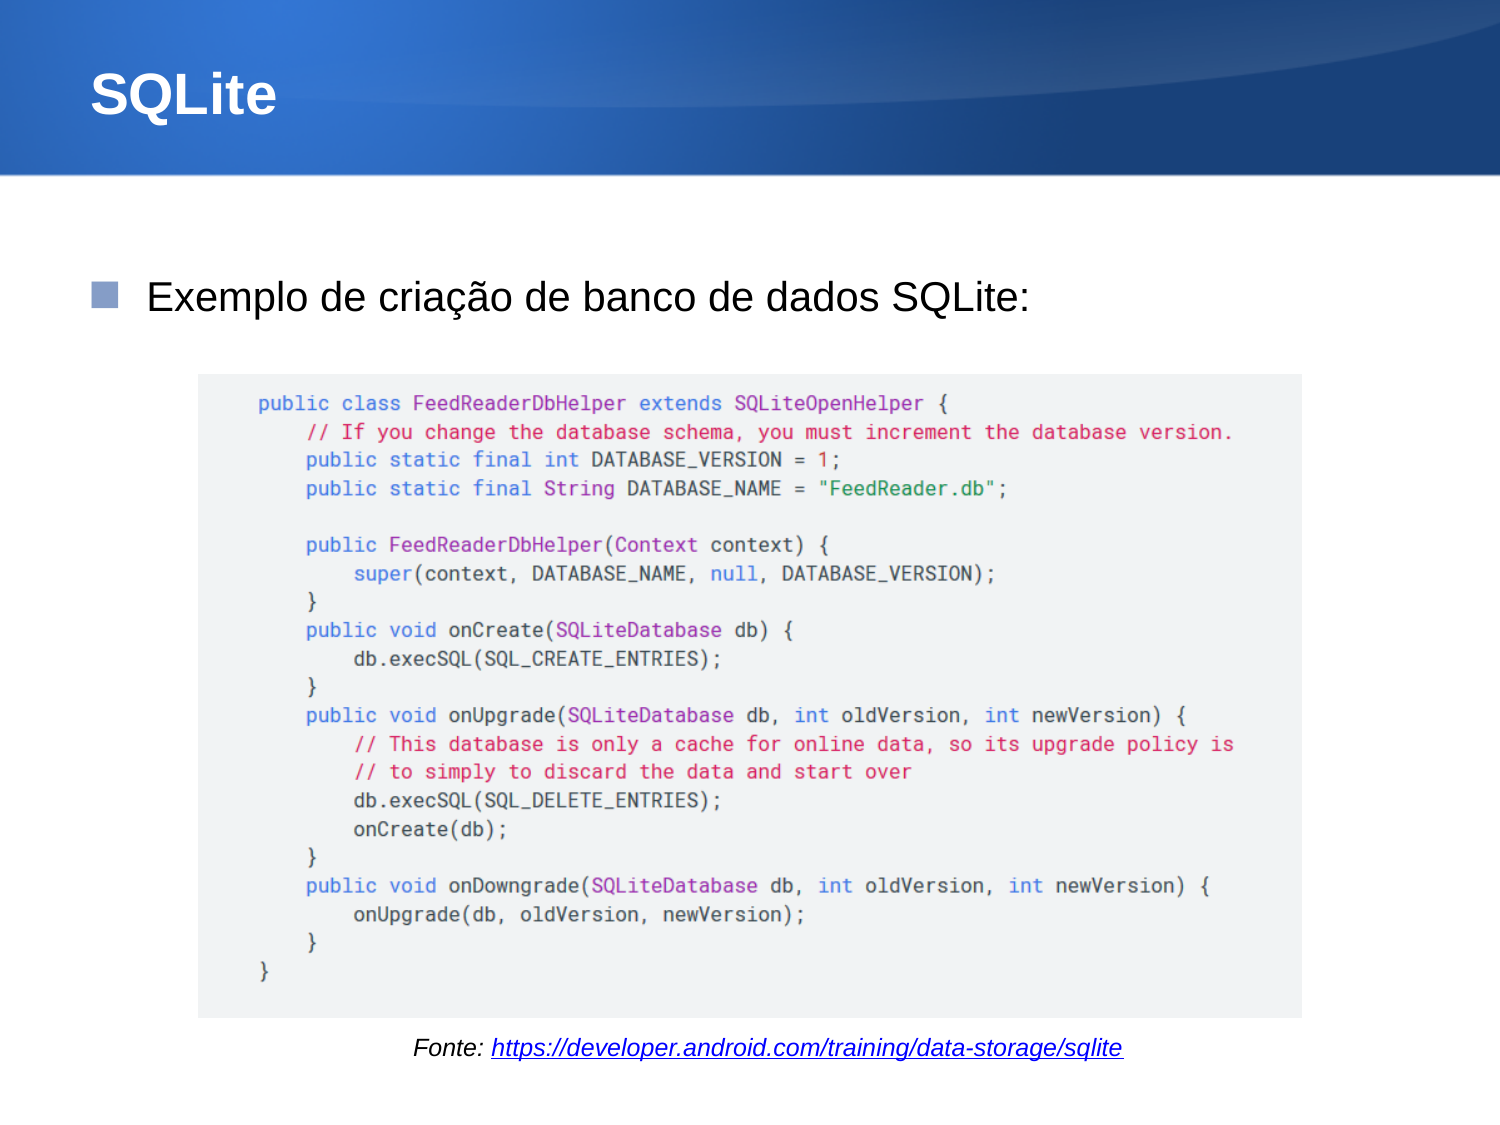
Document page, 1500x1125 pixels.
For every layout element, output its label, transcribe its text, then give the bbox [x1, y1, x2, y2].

title SQLite [74, 32, 1426, 150]
text_box Fonte: https://developer.android.com/training/data-storage/sqlite [137, 1024, 1400, 1099]
list Exemplo de criação de banco de dados SQLite: [74, 262, 1426, 1006]
picture [0, 0, 1500, 1125]
